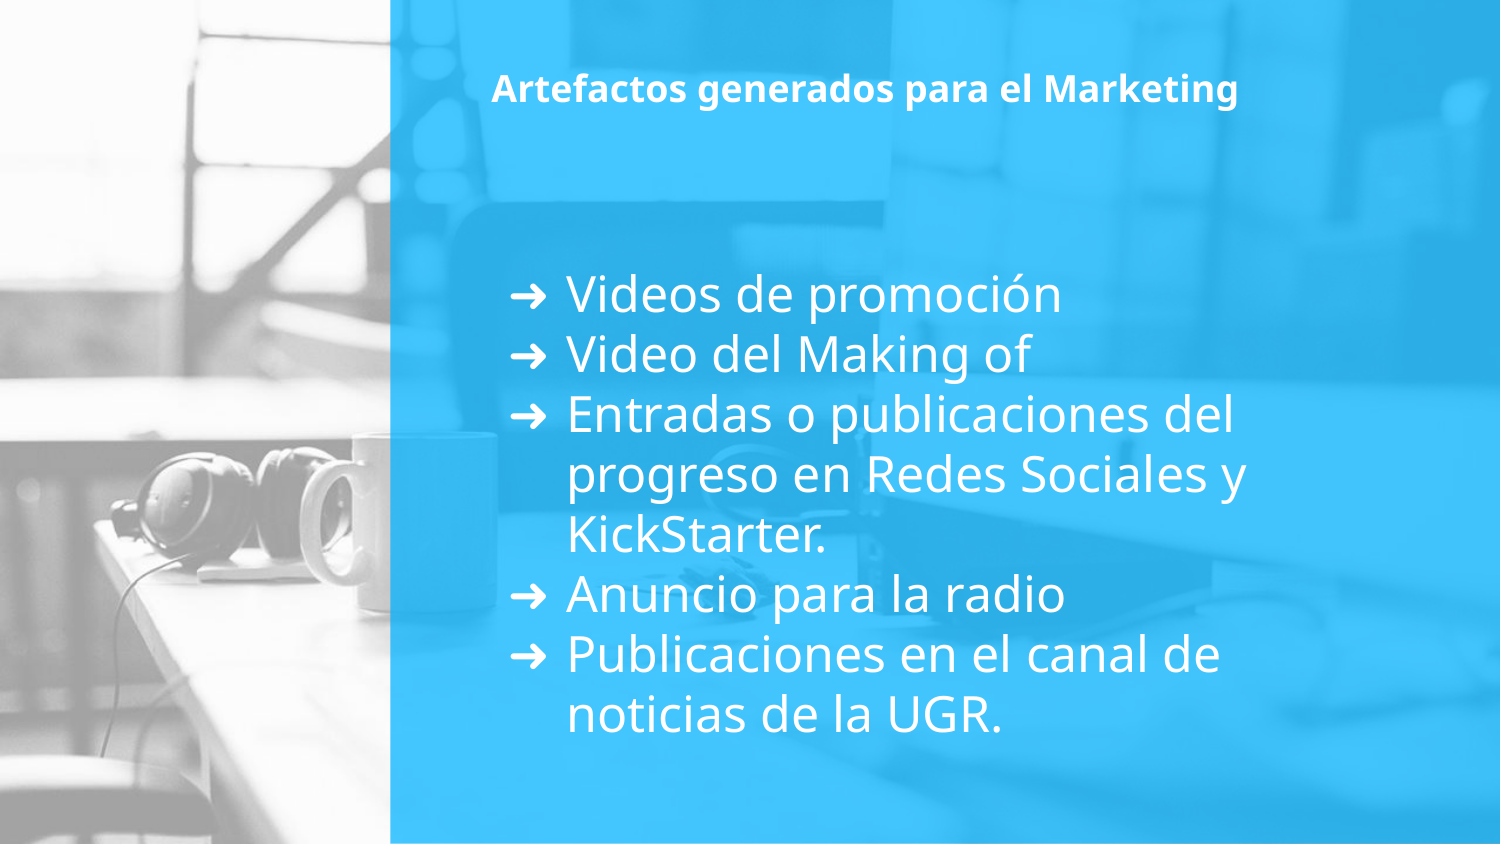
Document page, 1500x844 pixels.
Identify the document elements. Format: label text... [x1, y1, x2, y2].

list Videos de promoción Video del Making of Entradas o publicaciones del progreso en Redes Sociales y KickStarter. Anuncio para la radio Publicaciones en el canal de noticias de la UGR. [476, 247, 1415, 761]
title Artefactos generados para el Marketing [476, 49, 1415, 133]
picture [390, 0, 1500, 844]
